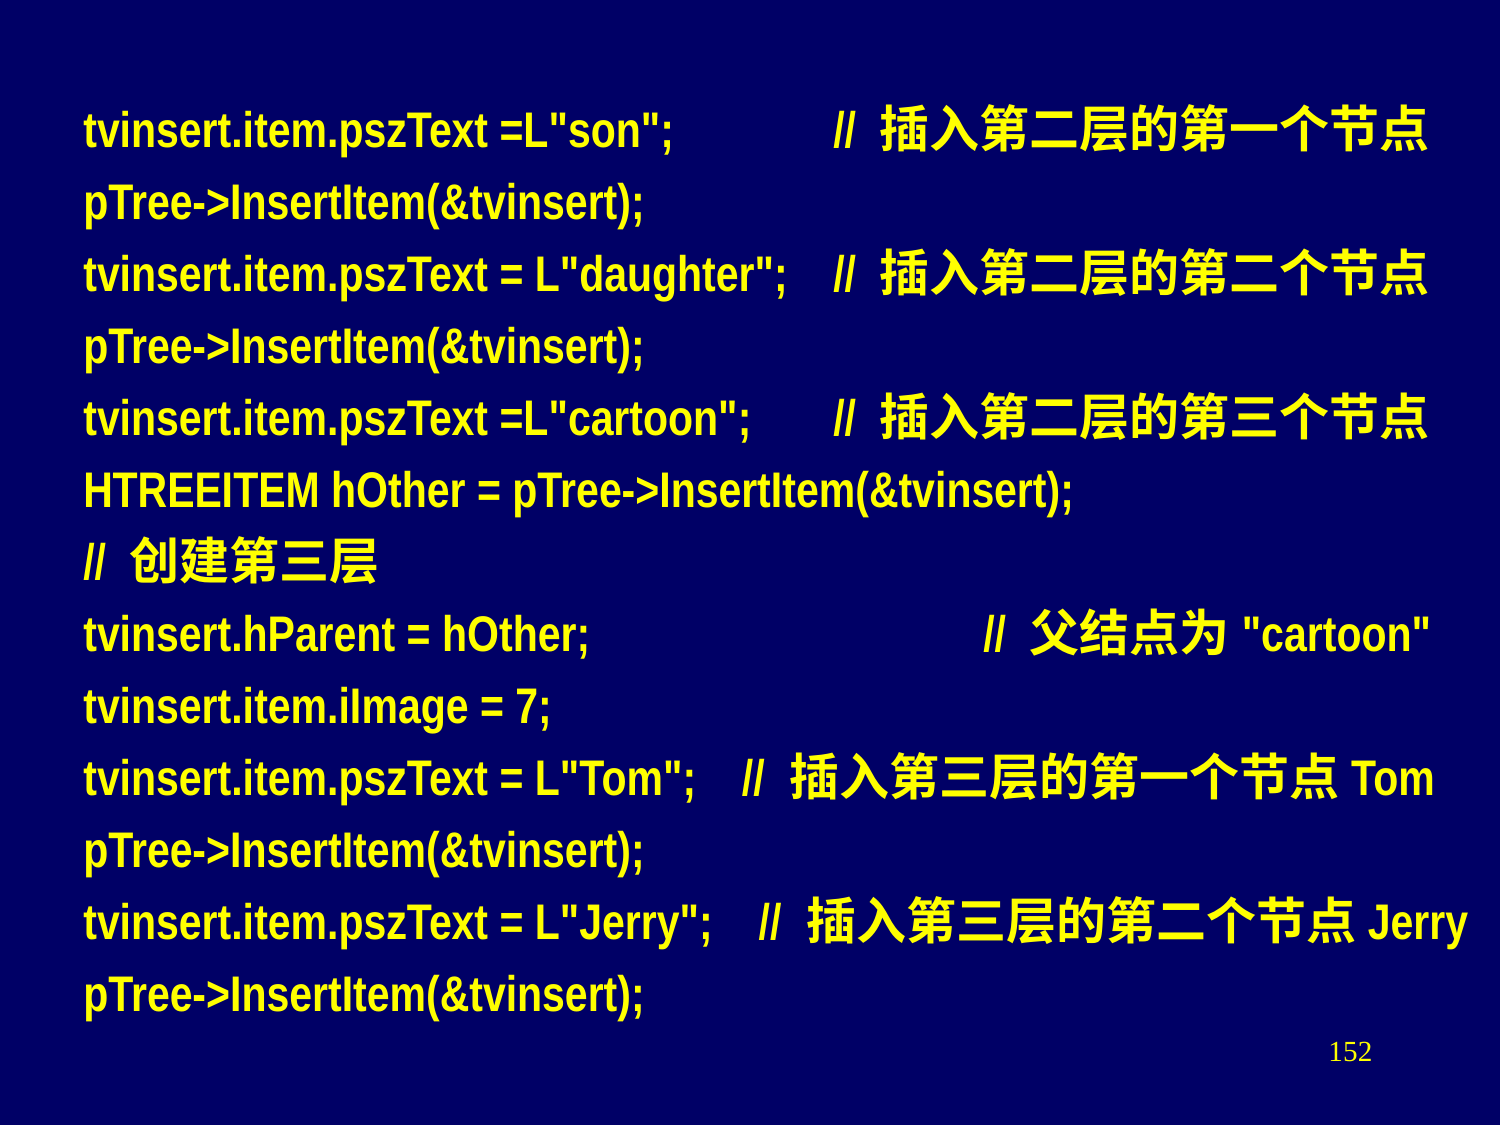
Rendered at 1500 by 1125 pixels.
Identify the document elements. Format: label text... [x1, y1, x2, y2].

slide_number 152 [1074, 1029, 1388, 1100]
text_box tvinsert.item.pszText =L"son"; // 插入第二层的第一个节点 pTree->InsertItem(&tvinsert); tvinsert.item.pszText = L"daughter"; // 插入第二层的第二个节点 pTree->InsertItem(&tvinsert); tvinsert.item.pszText =L"cartoon"; // 插入第二层的第三个节点 HTREEITEM hOther = pTree->InsertItem(&tvinsert); // 创建第三层 tvinsert.hParent = hOther; // 父结点为"cartoon" tvinsert.item.iImage = 7; tvinsert.item.pszText = L"Tom"; // 插入第三层的第一个节点Tom pTree->InsertItem(&tvinsert); tvinsert.item.pszText = L"Jerry"; // 插入第三层的第二个节点Jerry pTree->InsertItem(&tvinsert); [68, 77, 1483, 1029]
